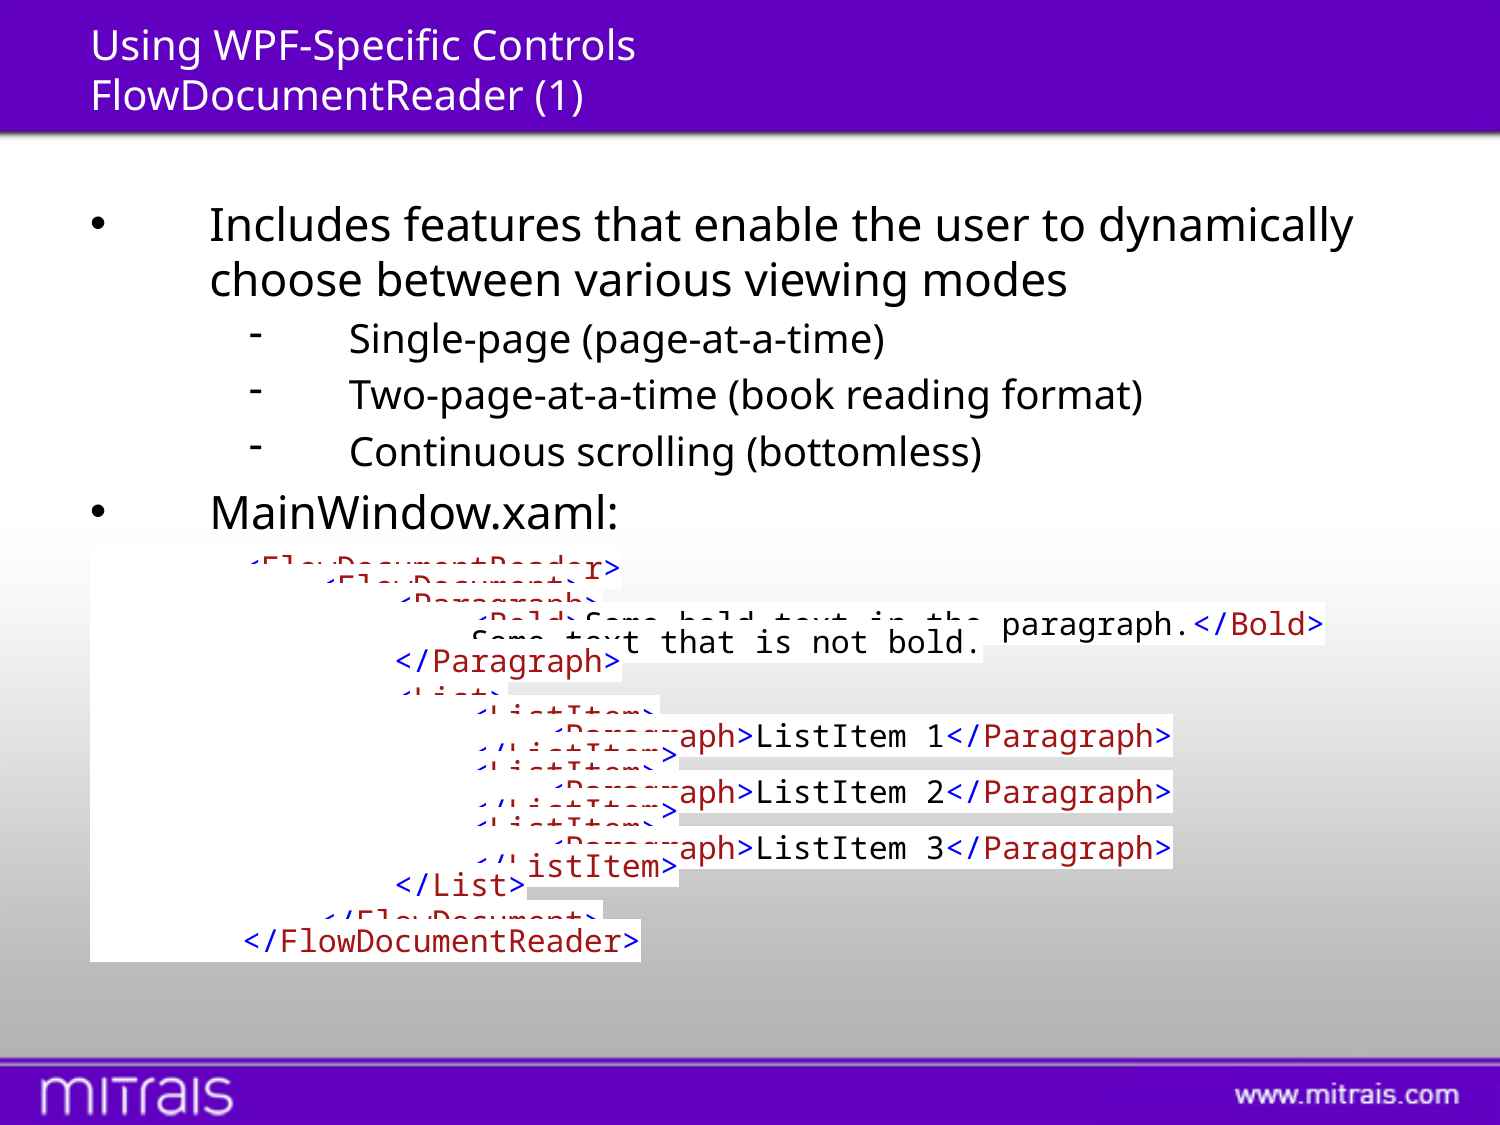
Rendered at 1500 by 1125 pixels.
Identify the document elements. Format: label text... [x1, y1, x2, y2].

list Includes features that enable the user to dynamically choose between various viewing modes Single-page (page-at-a-time) Two-page-at-a-time (book reading format) Continuous scrolling (bottomless) MainWindow.xaml: <FlowDocumentReader> <FlowDocument> <Paragraph> <Bold>Some bold text in the paragraph.</Bold> Some text that is not bold. </Paragraph> <List> <ListItem> <Paragraph>ListItem 1</Paragraph> </ListItem> <ListItem> <Paragraph>ListItem 2</Paragraph> </ListItem> <ListItem> <Paragraph>ListItem 3</Paragraph> </ListItem> </List> </FlowDocument> </FlowDocumentReader> [74, 187, 1426, 976]
title Using WPF-Specific Controls FlowDocumentReader (1) [74, 0, 1426, 138]
picture [0, 0, 1500, 1125]
